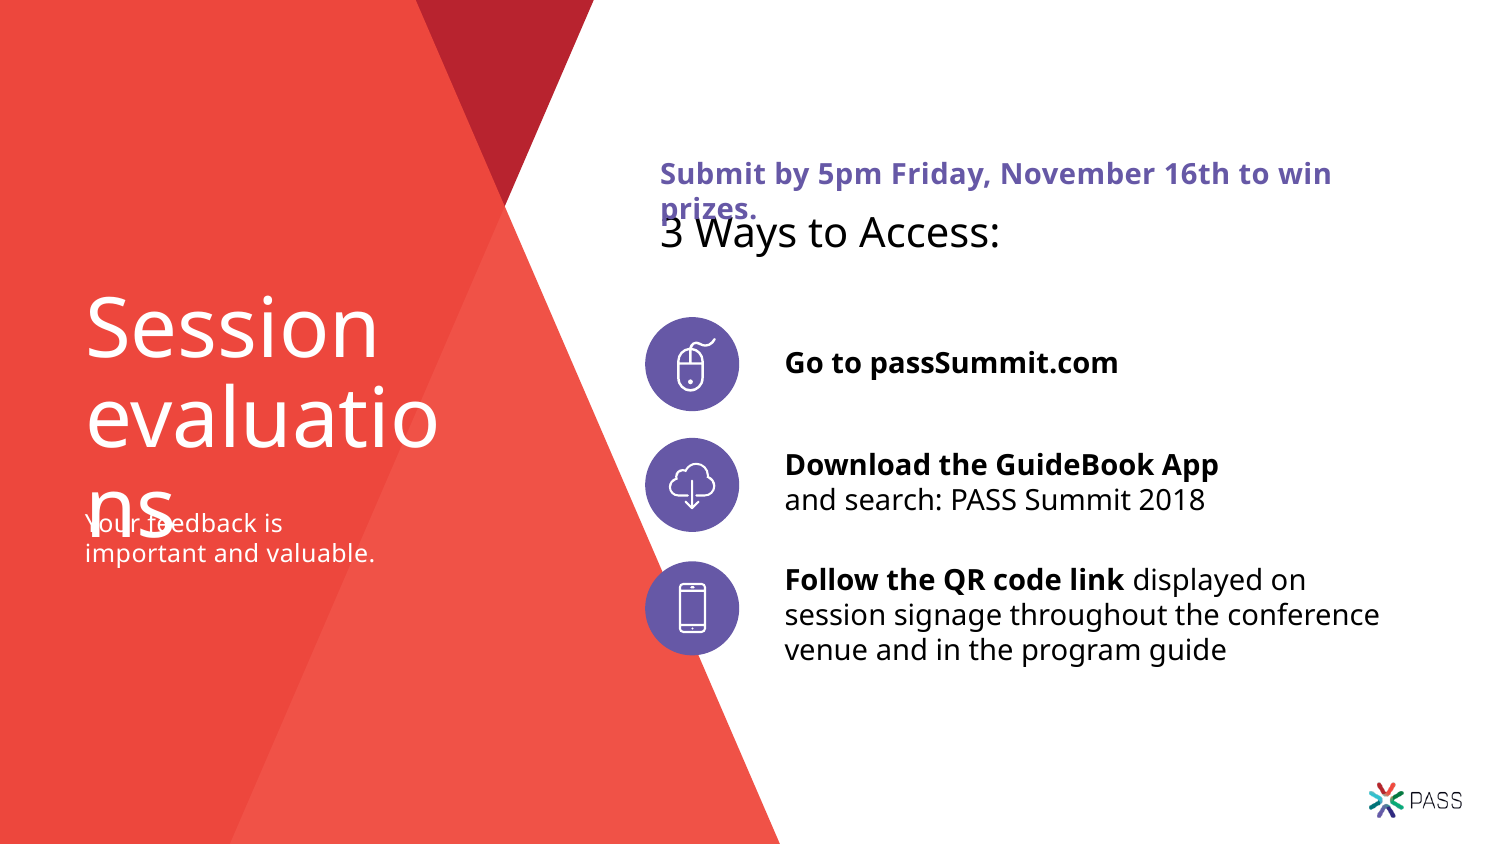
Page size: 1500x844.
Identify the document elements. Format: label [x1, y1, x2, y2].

picture [1367, 780, 1463, 820]
